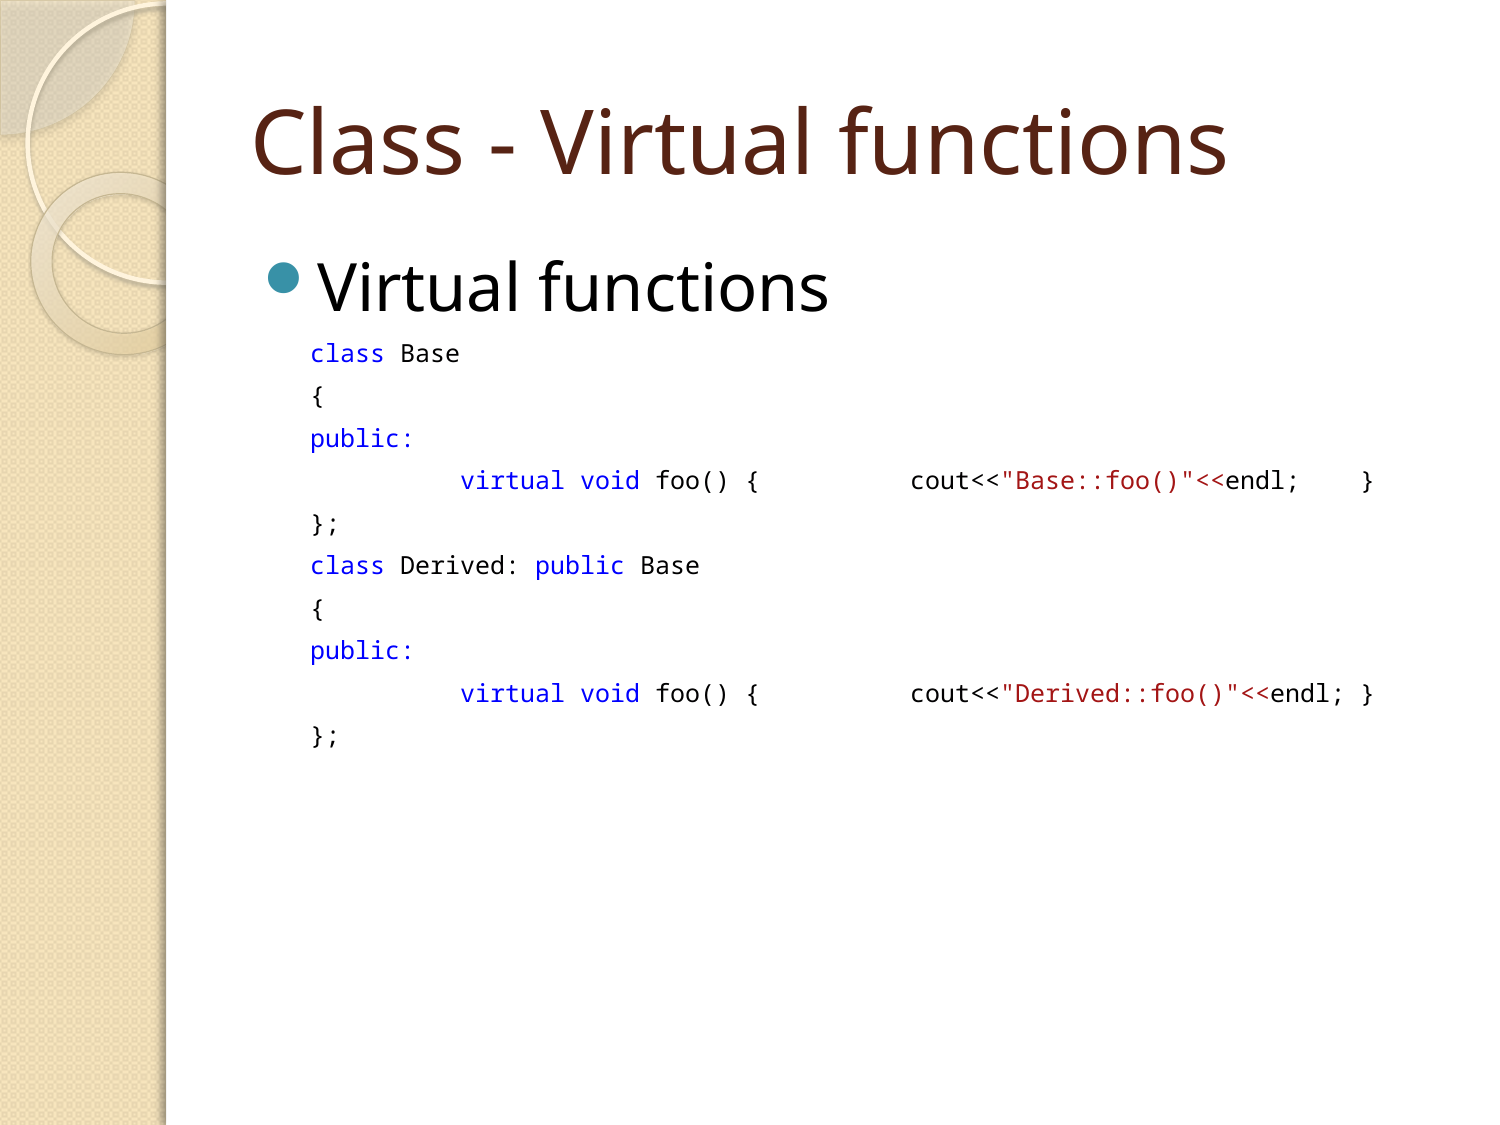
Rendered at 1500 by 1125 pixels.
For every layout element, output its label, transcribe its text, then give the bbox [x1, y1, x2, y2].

title Class - Virtual functions [235, 45, 1466, 233]
list Virtual functions class Base { public: virtual void foo() { cout<<"Base::foo()"<<endl; } }; class Derived: public Base { public: virtual void foo() { cout<<"Derived::foo()"<<endl; } }; [235, 237, 1466, 1025]
